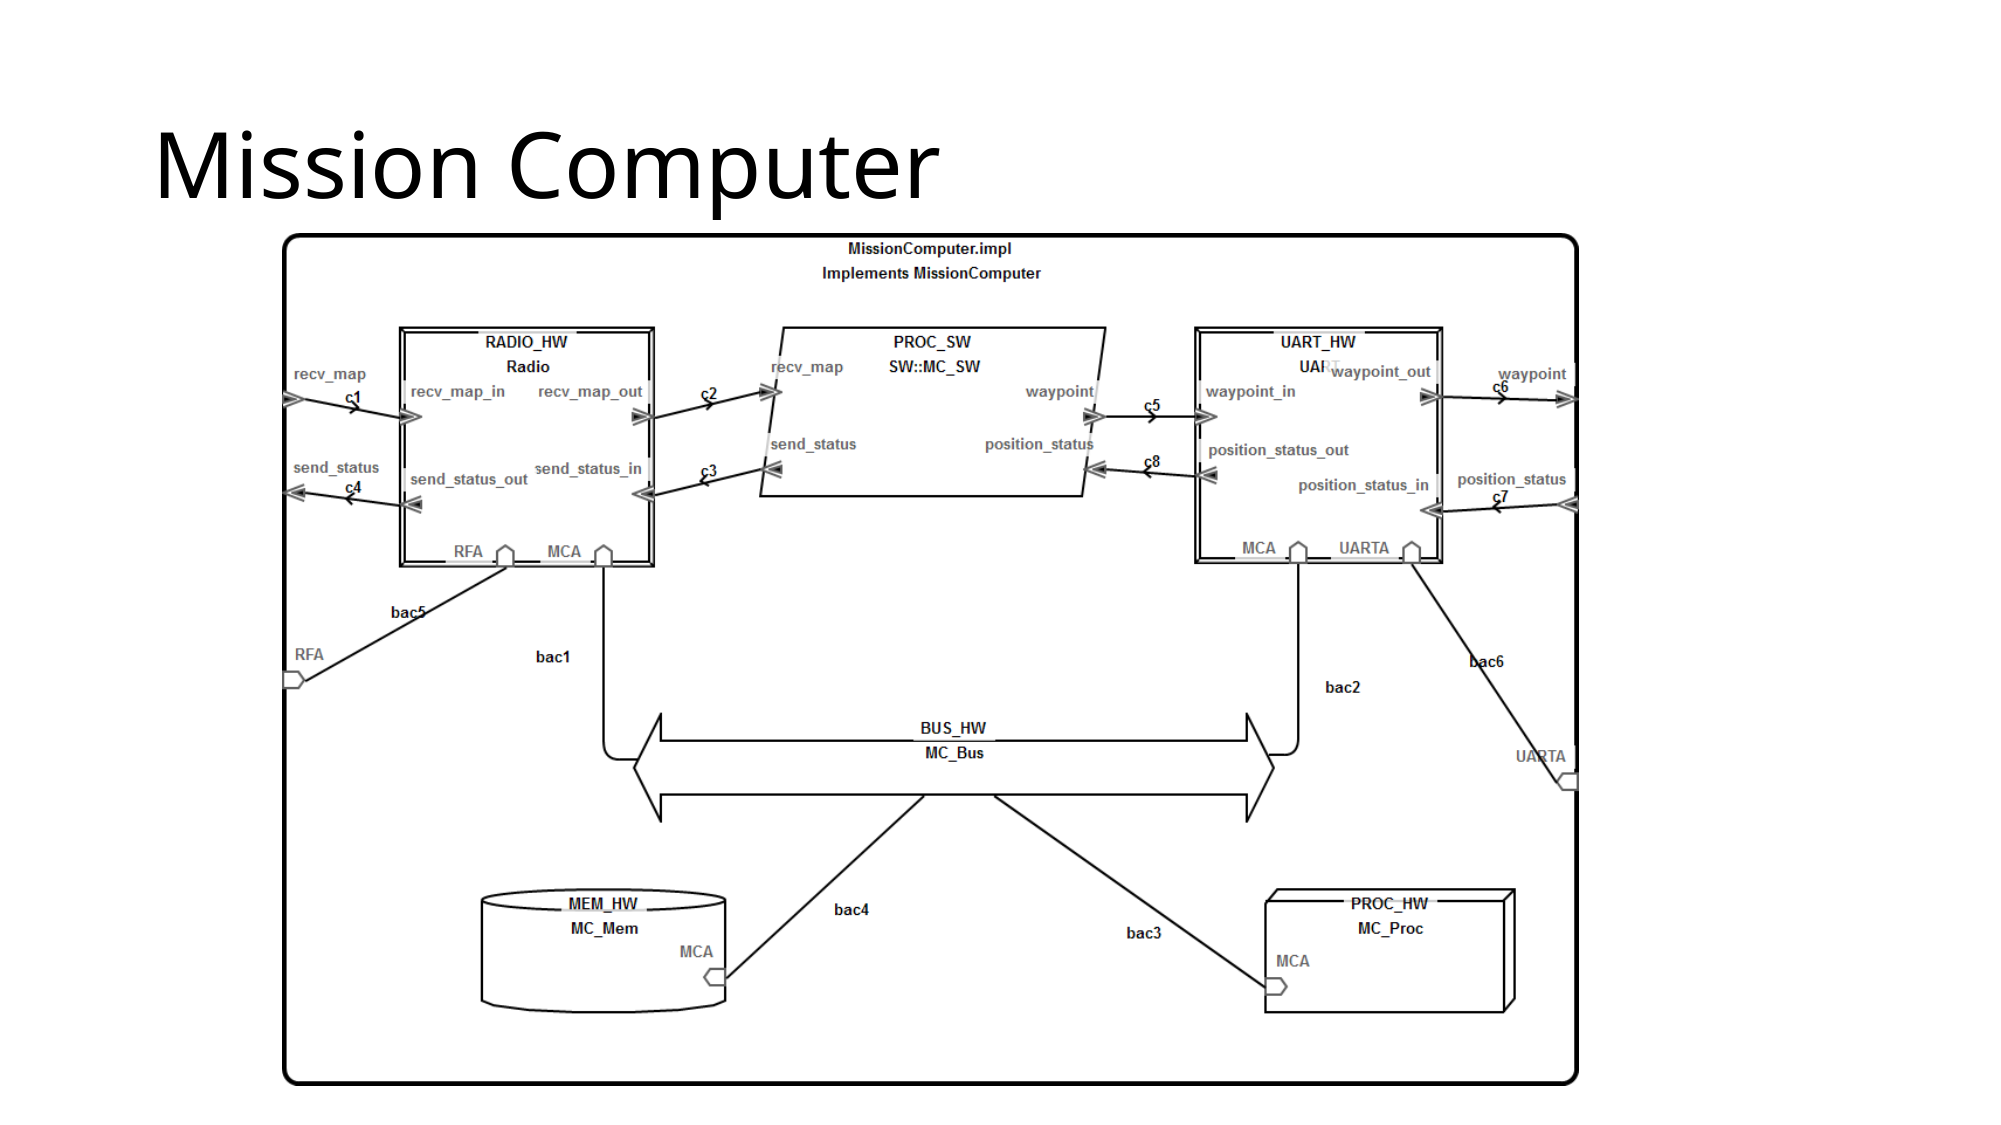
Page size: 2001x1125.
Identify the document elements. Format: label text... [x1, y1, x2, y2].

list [282, 233, 1579, 1086]
title Mission Computer [137, 59, 1863, 278]
